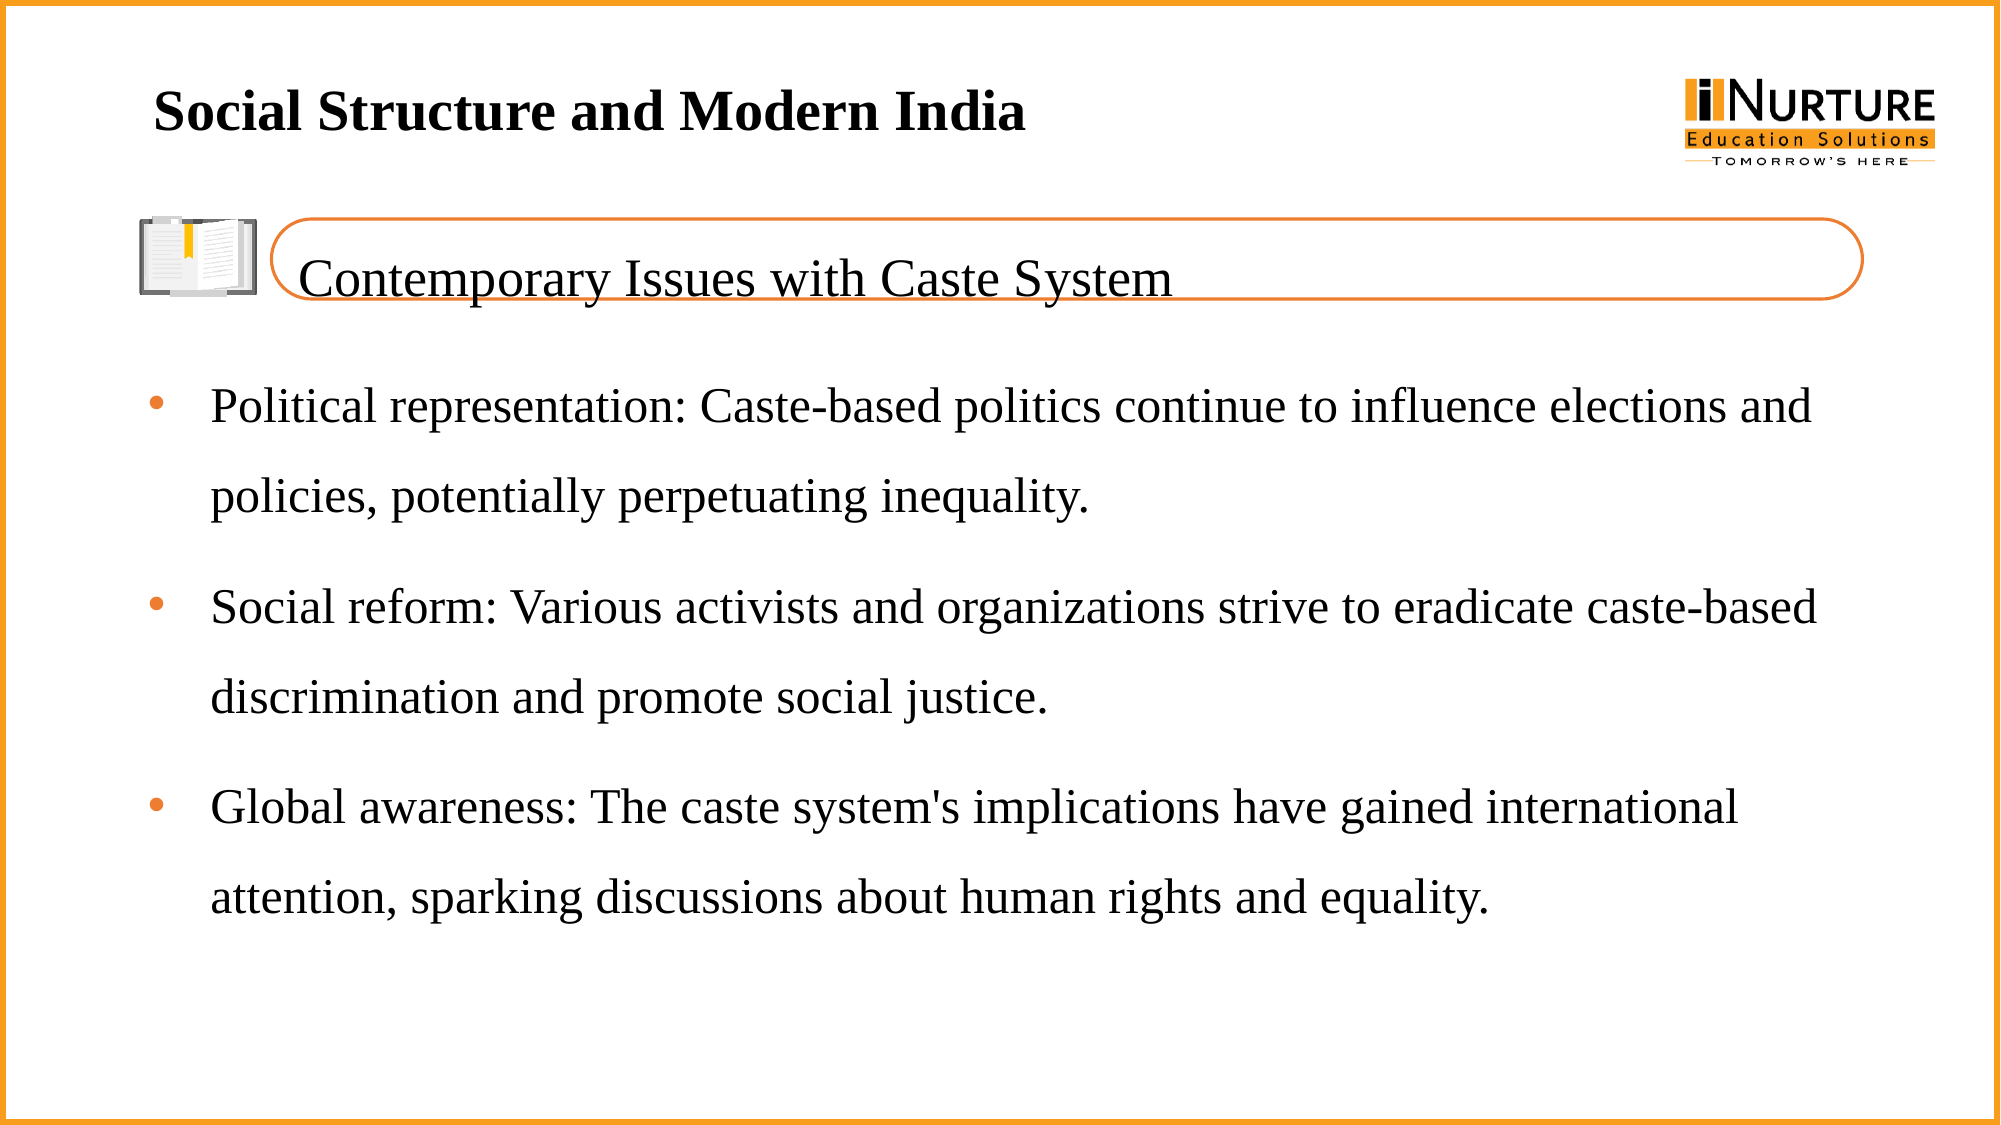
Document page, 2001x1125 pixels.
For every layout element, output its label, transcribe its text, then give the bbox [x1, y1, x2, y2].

list Political representation: Caste-based politics continue to influence elections and policies, potentially perpetuating inequality. Social reform: Various activists and organizations strive to eradicate caste-based discrimination and promote social justice. Global awareness: The caste system's implications have gained international attention, sparking discussions about human rights and equality. [120, 334, 1846, 1088]
picture [1665, 57, 1960, 184]
list Social Structure and Modern India [101, 72, 1656, 184]
text_box Contemporary Issues with Caste System [271, 218, 1863, 299]
picture [122, 184, 274, 334]
